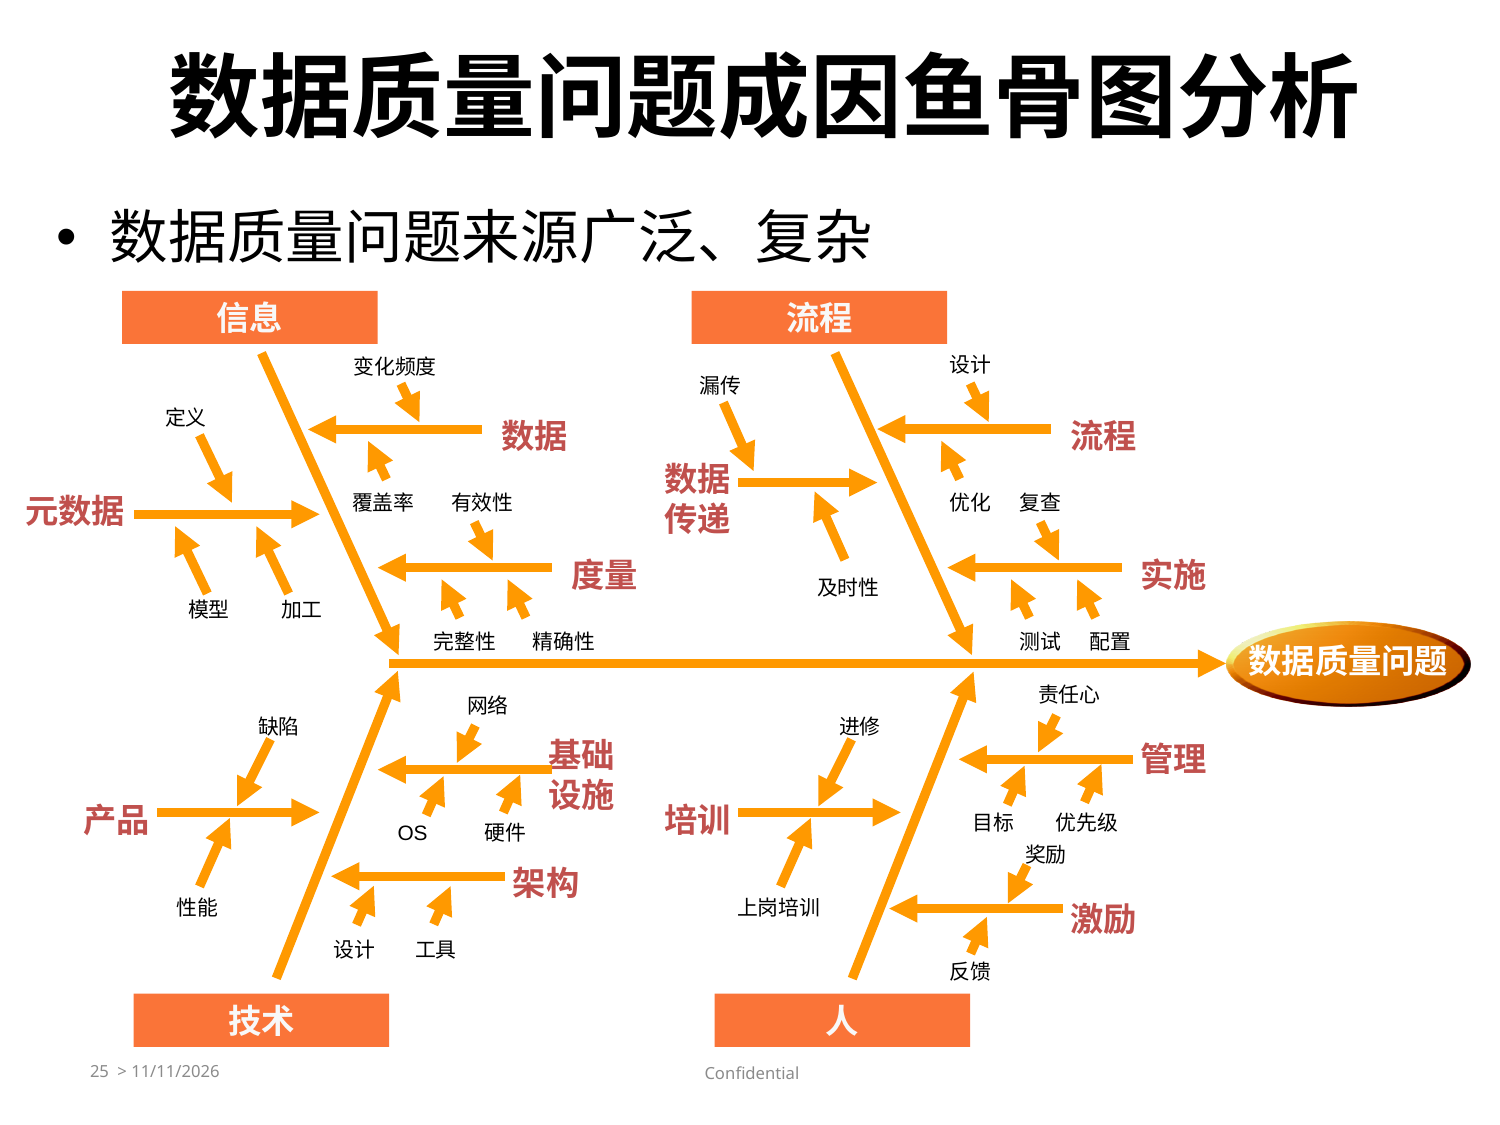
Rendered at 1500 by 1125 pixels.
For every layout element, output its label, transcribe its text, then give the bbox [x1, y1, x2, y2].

text_box [889, 902, 1064, 915]
text_box [1077, 579, 1096, 618]
text_box [389, 657, 1220, 670]
text_box 元数据 [5, 482, 146, 538]
list 数据质量问题来源广泛、复杂 [41, 200, 1442, 279]
text_box 有效性 [436, 482, 541, 523]
text_box 进修 [784, 706, 936, 746]
text_box [456, 725, 476, 763]
text_box [971, 916, 988, 951]
text_box [356, 885, 375, 925]
text_box 架构 [493, 855, 599, 910]
text_box 精确性 [505, 621, 622, 661]
text_box 加工 [261, 589, 343, 629]
text_box [276, 670, 399, 979]
text_box [256, 526, 287, 589]
text_box 覆盖率 [331, 482, 436, 523]
text_box [1084, 764, 1103, 802]
text_box [200, 437, 233, 503]
text_box [367, 441, 387, 480]
text_box 及时性 [772, 567, 924, 608]
text_box [947, 561, 1121, 574]
text_box 培训 [645, 791, 750, 846]
text_box 度量 [552, 546, 657, 601]
text_box [762, 476, 878, 489]
text_box 模型 [168, 589, 250, 629]
text_box 漏传 [645, 365, 797, 406]
text_box 流程 [691, 290, 948, 344]
text_box 性能 [122, 887, 274, 927]
text_box [441, 579, 461, 618]
text_box [307, 423, 482, 436]
text_box 信息 [122, 290, 378, 344]
title 数据质量问题成因鱼骨图分析 [64, 0, 1465, 188]
text_box 产品 [63, 791, 169, 846]
text_box [146, 508, 320, 521]
text_box 人 [714, 993, 971, 1047]
text_box [503, 774, 521, 812]
text_box 硬件 [447, 812, 564, 853]
text_box 数据传递 [633, 450, 762, 546]
text_box 优化 [912, 482, 1029, 523]
text_box [877, 422, 1051, 436]
text_box [377, 561, 552, 574]
text_box [331, 870, 493, 883]
text_box 网络 [412, 684, 564, 725]
text_box [433, 886, 452, 925]
text_box 流程 [1051, 407, 1157, 463]
text_box [377, 763, 552, 776]
text_box [818, 746, 849, 807]
text_box [958, 753, 1133, 766]
text_box [474, 523, 493, 561]
text_box 反馈 [923, 951, 1017, 991]
text_box [1040, 523, 1059, 561]
text_box 数据 [482, 408, 587, 463]
text_box 上岗培训 [703, 887, 855, 927]
text_box 激励 [1051, 890, 1157, 946]
text_box [724, 406, 755, 471]
text_box 复查 [1029, 482, 1099, 523]
text_box [970, 384, 989, 422]
text_box [401, 386, 420, 423]
text_box 配置 [1051, 621, 1169, 661]
text_box [169, 806, 320, 819]
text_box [1225, 620, 1471, 707]
text_box [427, 776, 445, 812]
text_box 定义 [110, 397, 262, 437]
text_box 实施 [1121, 546, 1226, 601]
text_box [814, 491, 846, 560]
text_box [941, 440, 960, 480]
text_box 责任心 [993, 674, 1145, 714]
text_box [338, 523, 400, 656]
text_box 变化频度 [319, 346, 471, 386]
text_box 目标 [947, 802, 1028, 842]
text_box [1010, 579, 1030, 618]
text_box 设计 [296, 929, 377, 970]
text_box [237, 746, 268, 807]
text_box [174, 526, 206, 589]
text_box 管理 [1121, 730, 1226, 786]
text_box 完整性 [412, 621, 505, 661]
text_box OS [365, 812, 447, 853]
text_box 设计 [912, 343, 1029, 384]
text_box [507, 579, 527, 618]
text_box [1007, 874, 1023, 904]
text_box [834, 353, 973, 656]
text_box [852, 671, 975, 979]
text_box 技术 [133, 993, 390, 1047]
text_box [1038, 715, 1057, 753]
text_box 缺陷 [203, 706, 355, 746]
text_box 工具 [377, 929, 494, 970]
text_box [780, 818, 812, 887]
text_box [750, 806, 901, 819]
text_box 优先级 [1028, 802, 1145, 842]
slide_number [75, 1042, 425, 1103]
text_box [199, 818, 231, 887]
text_box 基础设施 [528, 727, 634, 822]
footer Confidential [512, 1042, 988, 1103]
text_box [1008, 765, 1026, 802]
text_box 奖励 [1005, 833, 1087, 874]
text_box 测试 [982, 621, 1051, 661]
